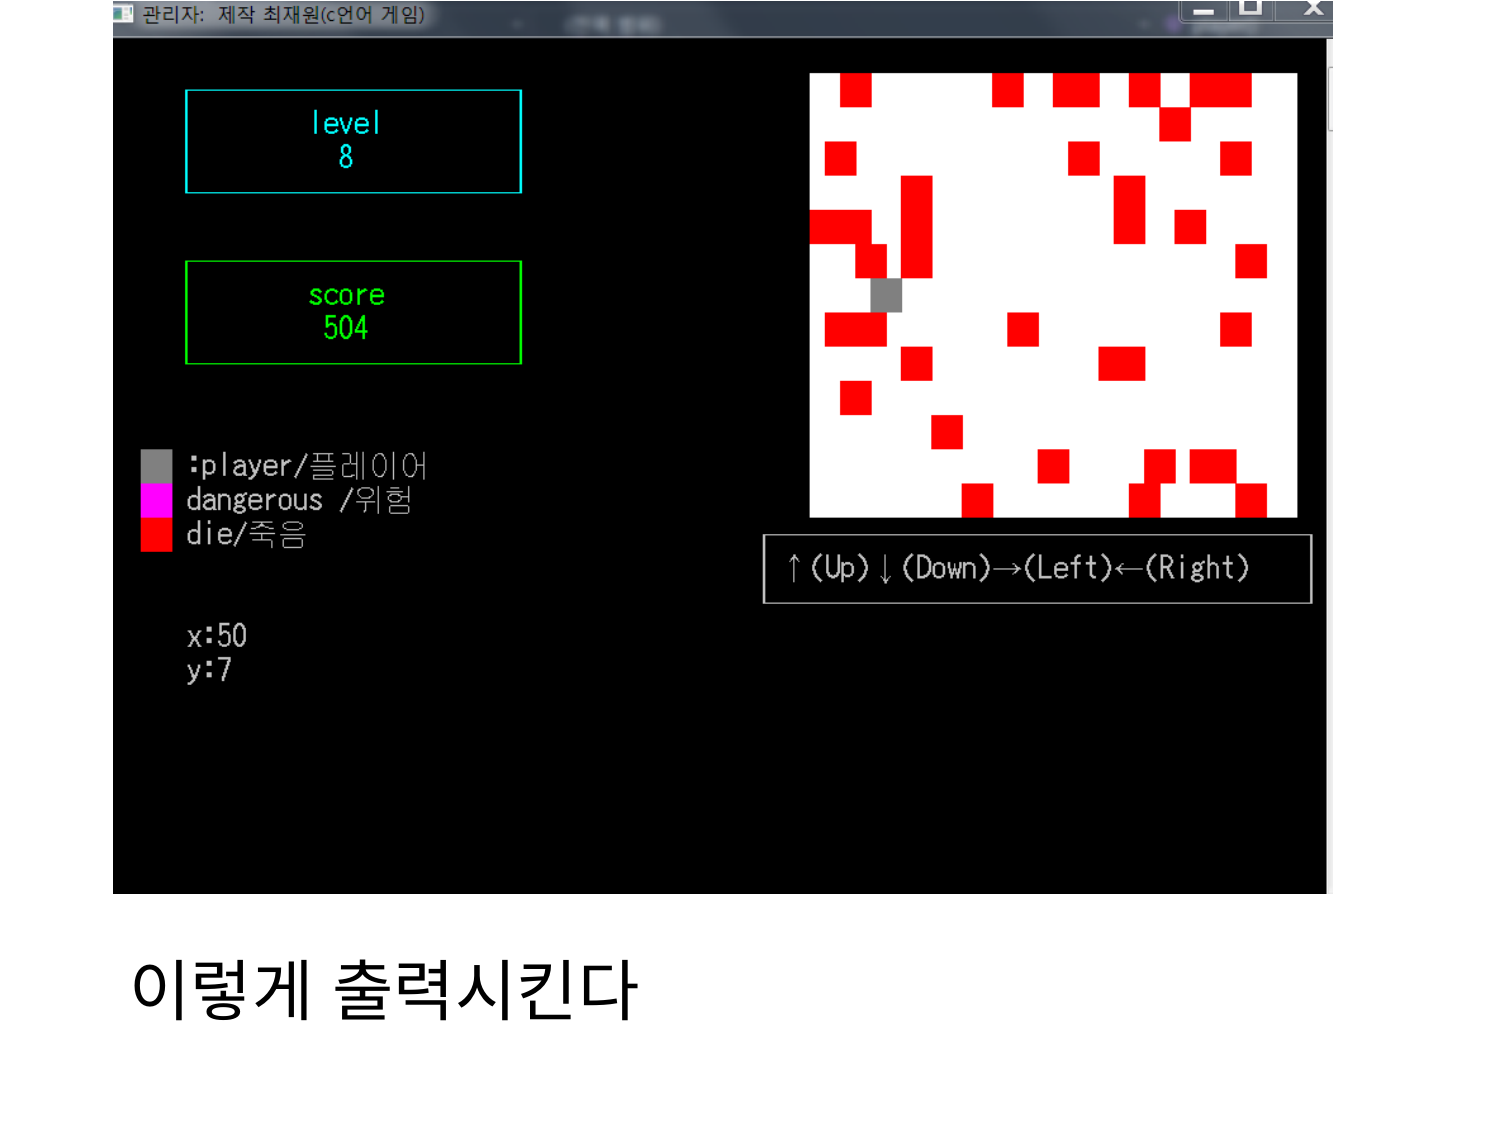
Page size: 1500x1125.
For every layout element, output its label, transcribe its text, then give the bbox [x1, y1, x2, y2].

text_box 이렇게 출력시킨다 [114, 941, 655, 1036]
picture [113, 0, 1333, 894]
